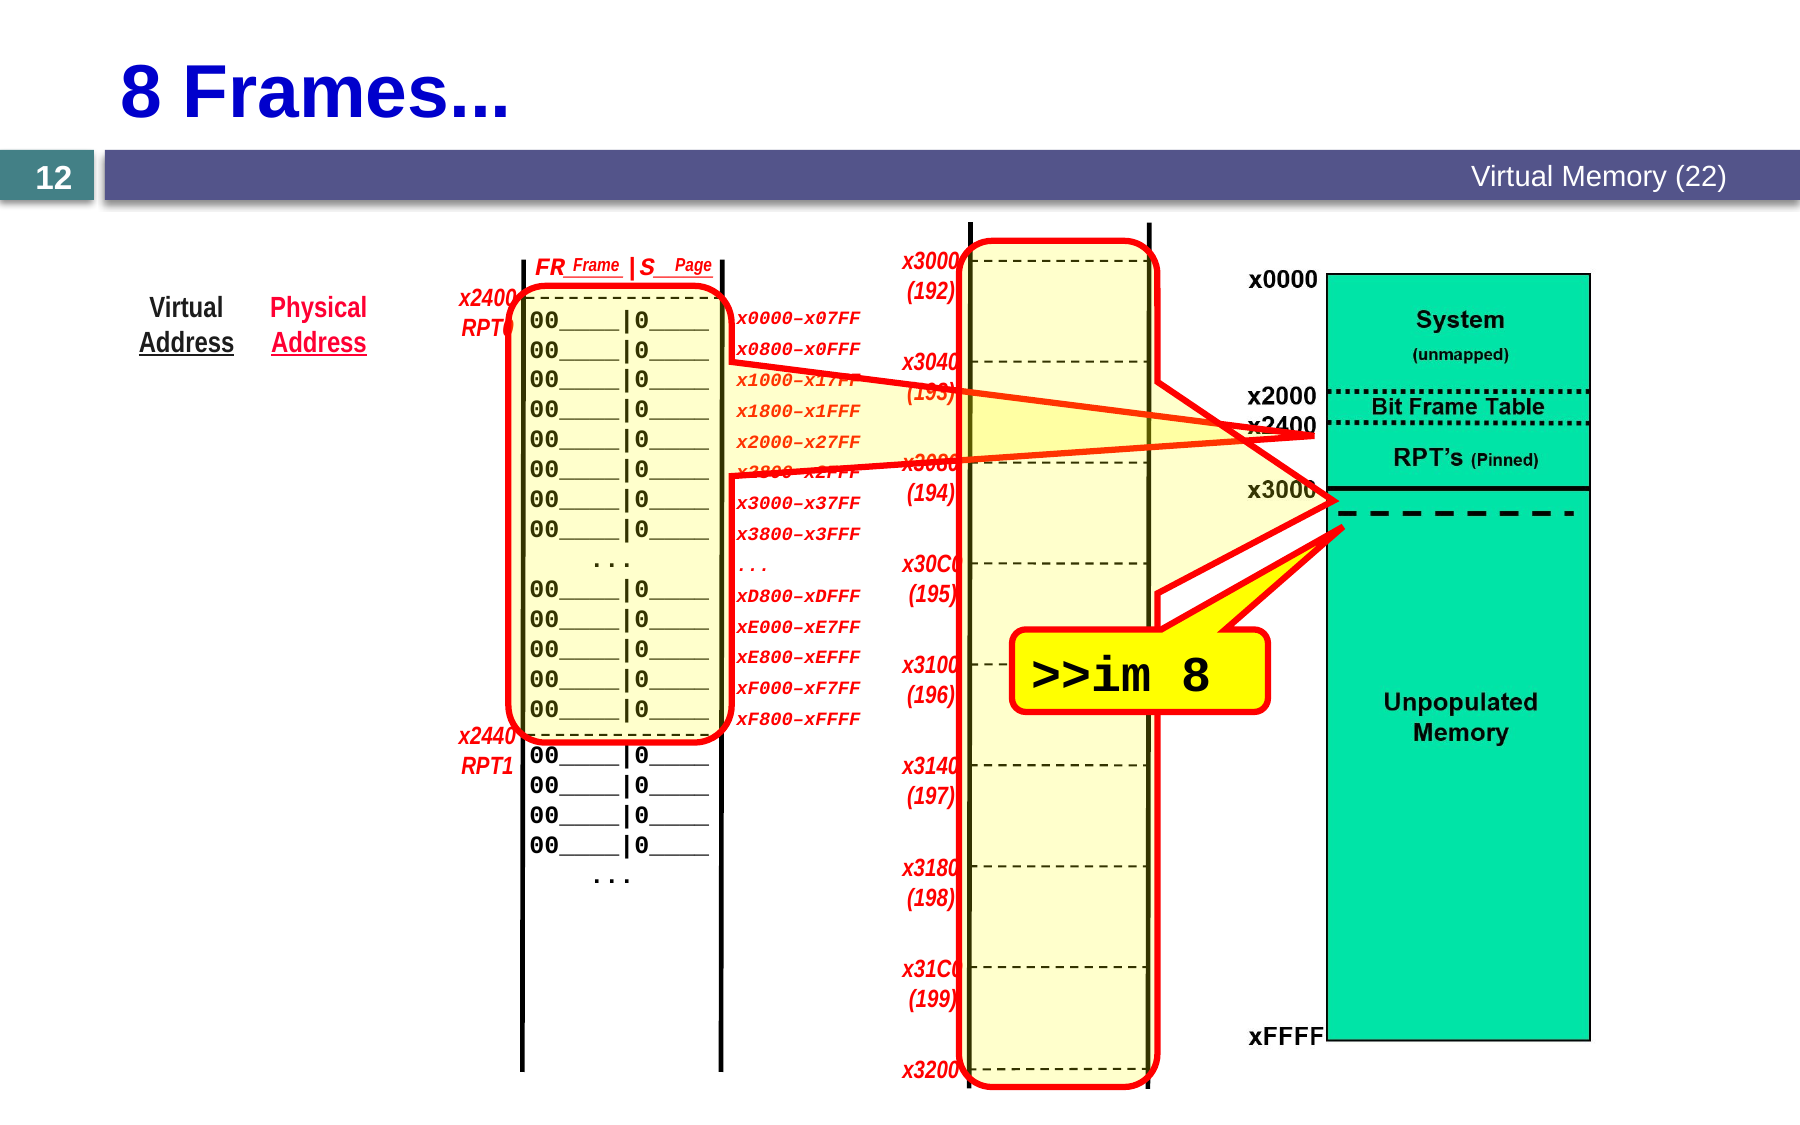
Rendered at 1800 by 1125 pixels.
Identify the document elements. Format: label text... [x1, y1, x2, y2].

footer Virtual Memory (22) [925, 149, 1743, 199]
text_box 00____|0____ 00____|0____ 00____|0____ 00____|0____ ... [514, 731, 746, 859]
slide_number 12 [0, 153, 108, 199]
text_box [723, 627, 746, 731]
text_box x0000–x07FF x0800–x0FFF x1000–x17FF x1800–x1FFF x2000–x27FF x2800–x2FFF x3000–x37FF x3800–x3FFF ... xD800–xDFFF xE000–xE7FF xE800–xEFFF xF000–xF7FF xF800–xFFFF [732, 466, 881, 627]
text_box Physical Address [255, 281, 383, 366]
picture [1240, 263, 1597, 1051]
text_box x0000–x07FF x0800–x0FFF x1000–x17FF x1800–x1FFF x2000–x27FF x2800–x2FFF x3000–x37FF x3800–x3FFF ... xD800–xDFFF xE000–xE7FF xE800–xEFFF xF000–xF7FF xF800–xFFFF [724, 298, 881, 380]
text_box >>im 8 [1156, 587, 1235, 712]
text_box x2440 RPT1 [443, 712, 517, 787]
text_box x2400 RPT0 [444, 273, 517, 349]
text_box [887, 224, 1151, 1092]
text_box Virtual Address [123, 280, 250, 366]
text_box [508, 298, 881, 743]
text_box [518, 242, 732, 289]
text_box [1222, 424, 1235, 433]
text_box [1156, 264, 1235, 629]
title 8 Frames... [104, 27, 1743, 148]
